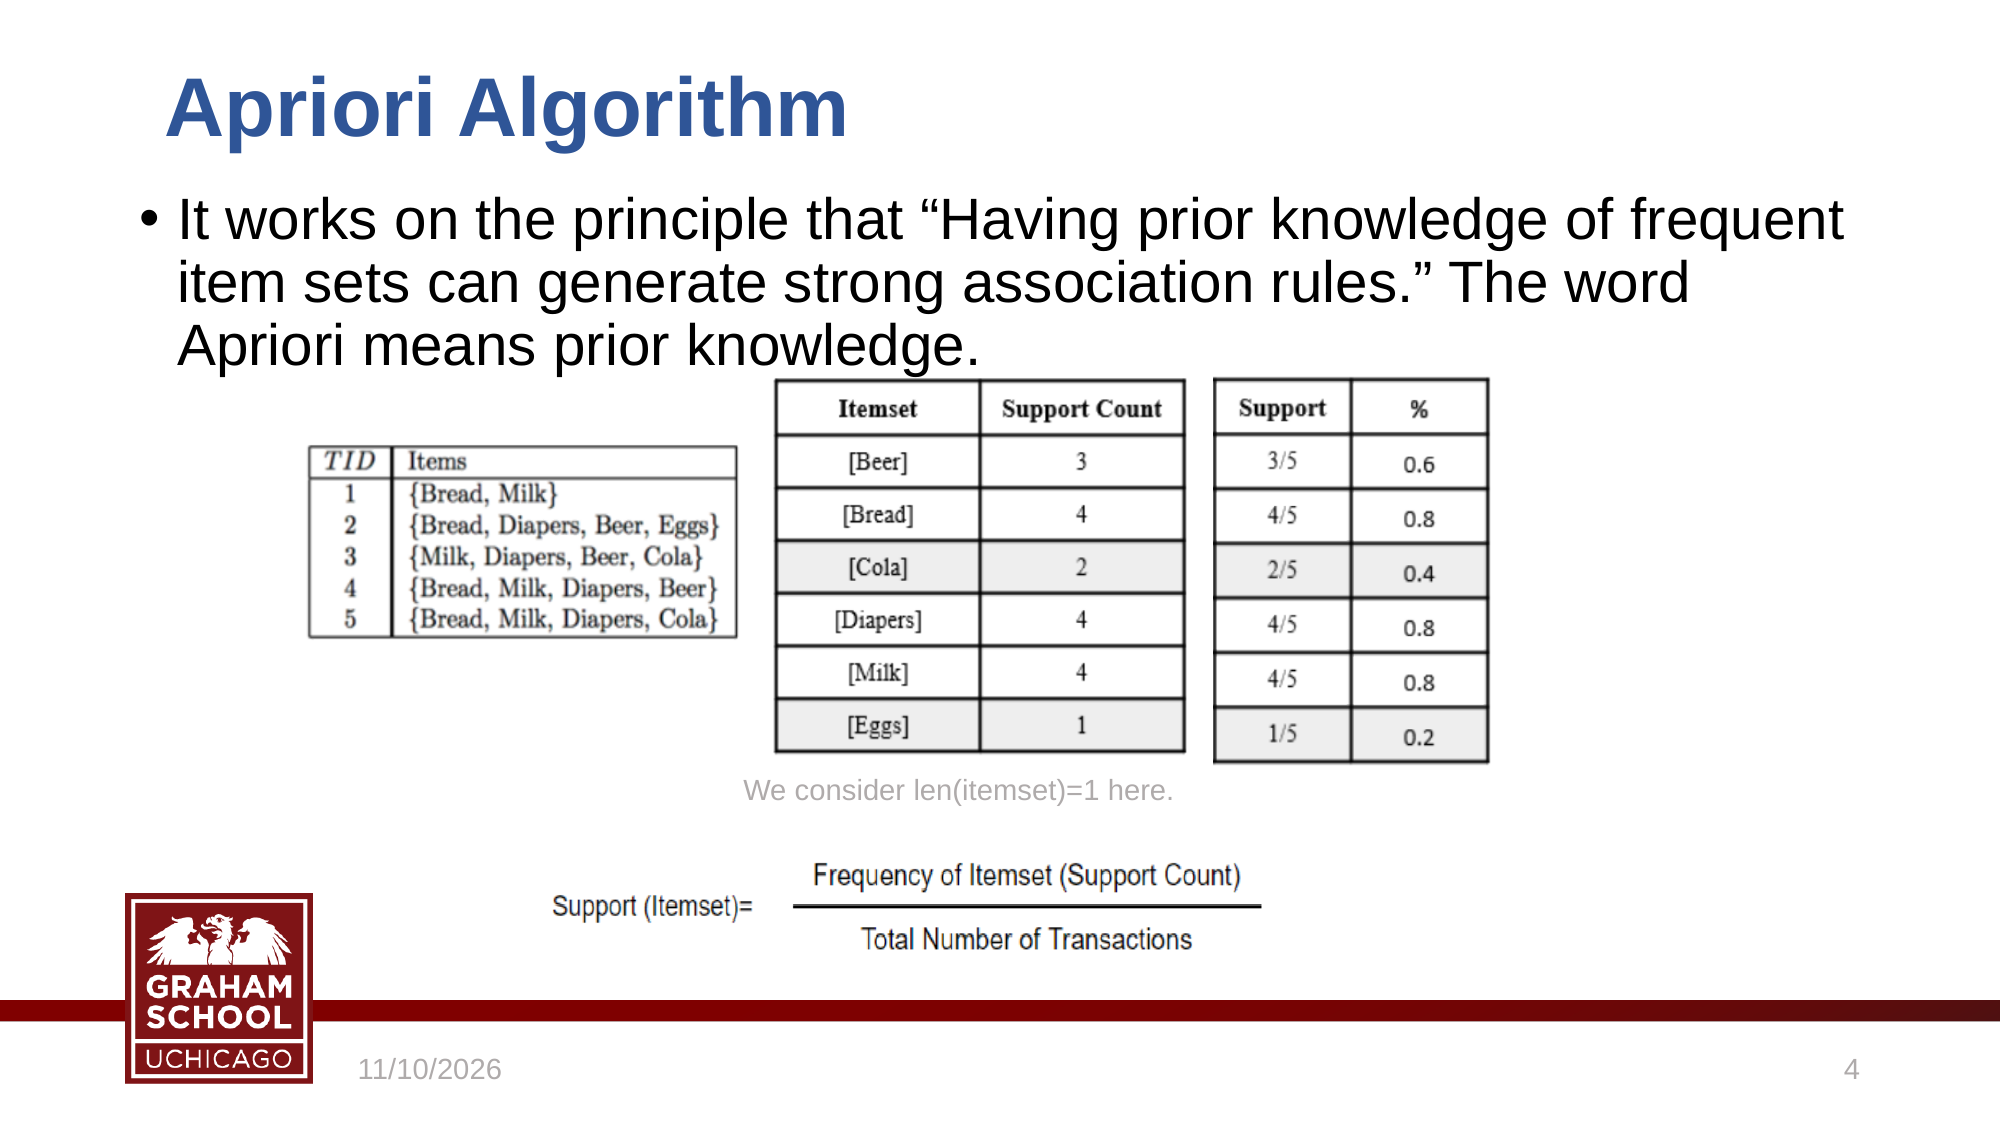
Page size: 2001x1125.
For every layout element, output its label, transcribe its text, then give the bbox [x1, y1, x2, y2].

slide_number 4 [1412, 1042, 1875, 1103]
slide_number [342, 1042, 588, 1103]
list It works on the principle that “Having prior knowledge of frequent item sets can generate strong association rules.” The word Apriori means prior knowledge. [125, 181, 1875, 748]
text_box Apriori Algorithm [150, 57, 1900, 275]
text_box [269, 330, 1542, 824]
text_box [396, 181, 2000, 257]
picture [0, 0, 2000, 1125]
